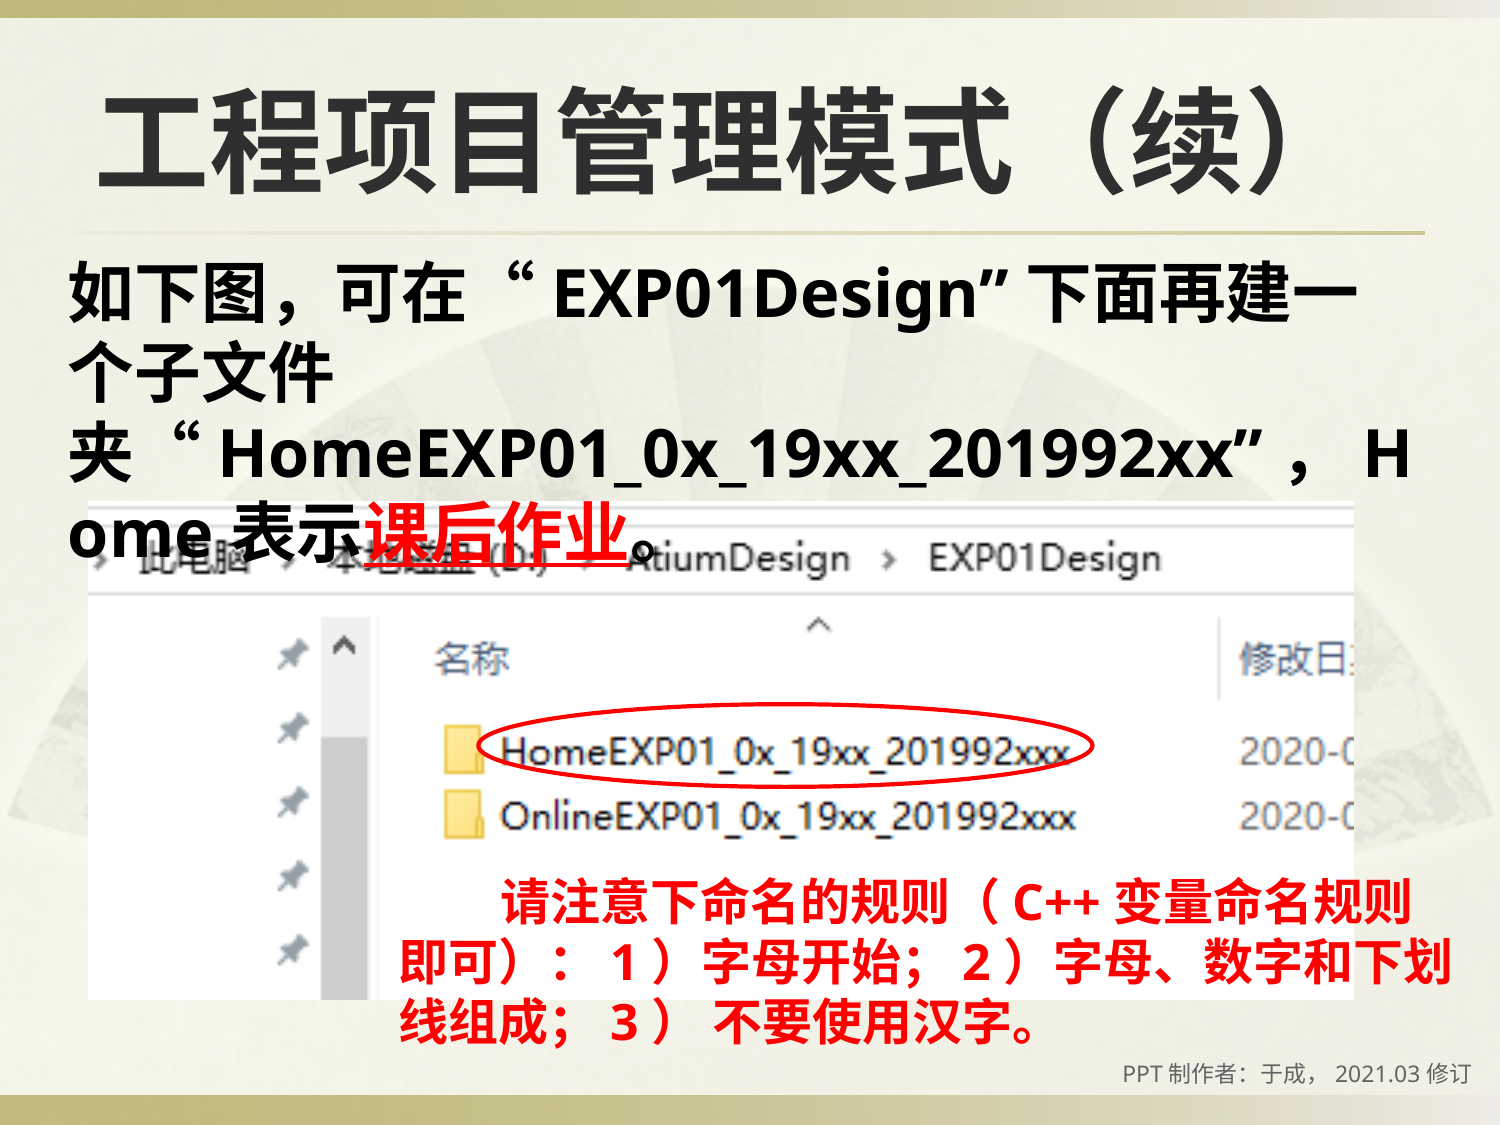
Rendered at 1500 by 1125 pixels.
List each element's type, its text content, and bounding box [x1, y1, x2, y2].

picture [87, 500, 1354, 1001]
text_box 如下图，可在“EXP01Design”下面再建一个子文件夹“HomeEXP01_0x_19xx_201992xx”，Home表示课后作业。 [53, 243, 1437, 579]
text_box 请注意下命名的规则（C++变量命名规则即可）：1）字母开始；2）字母、数字和下划线组成；3） 不要使用汉字。 [383, 863, 1471, 1058]
title 工程项目管理模式（续） [29, 45, 1425, 233]
footer PPT制作者：于成，2021.03修订 [874, 1050, 1487, 1097]
